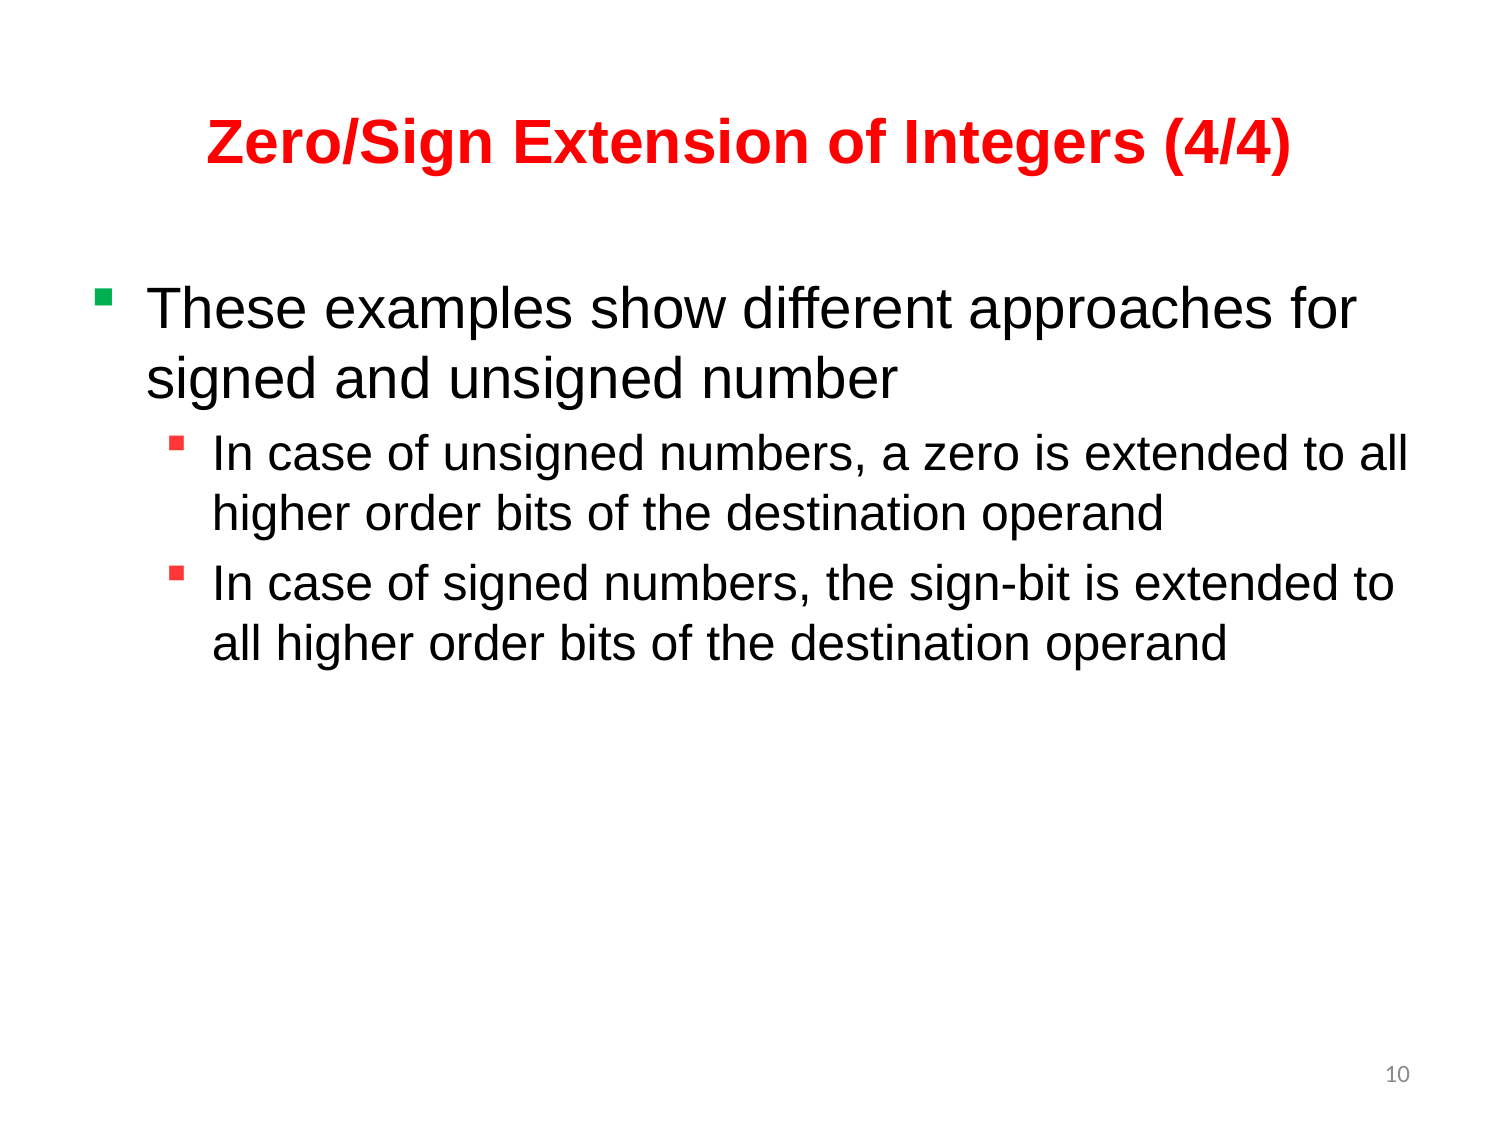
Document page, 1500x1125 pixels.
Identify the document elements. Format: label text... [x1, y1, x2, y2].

slide_number 10 [1074, 1042, 1425, 1103]
list These examples show different approaches for signed and unsigned number In case of unsigned numbers, a zero is extended to all higher order bits of the destination operand In case of signed numbers, the sign-bit is extended to all higher order bits of the destination operand [75, 262, 1425, 1005]
title Zero/Sign Extension of Integers (4/4) [75, 45, 1425, 233]
